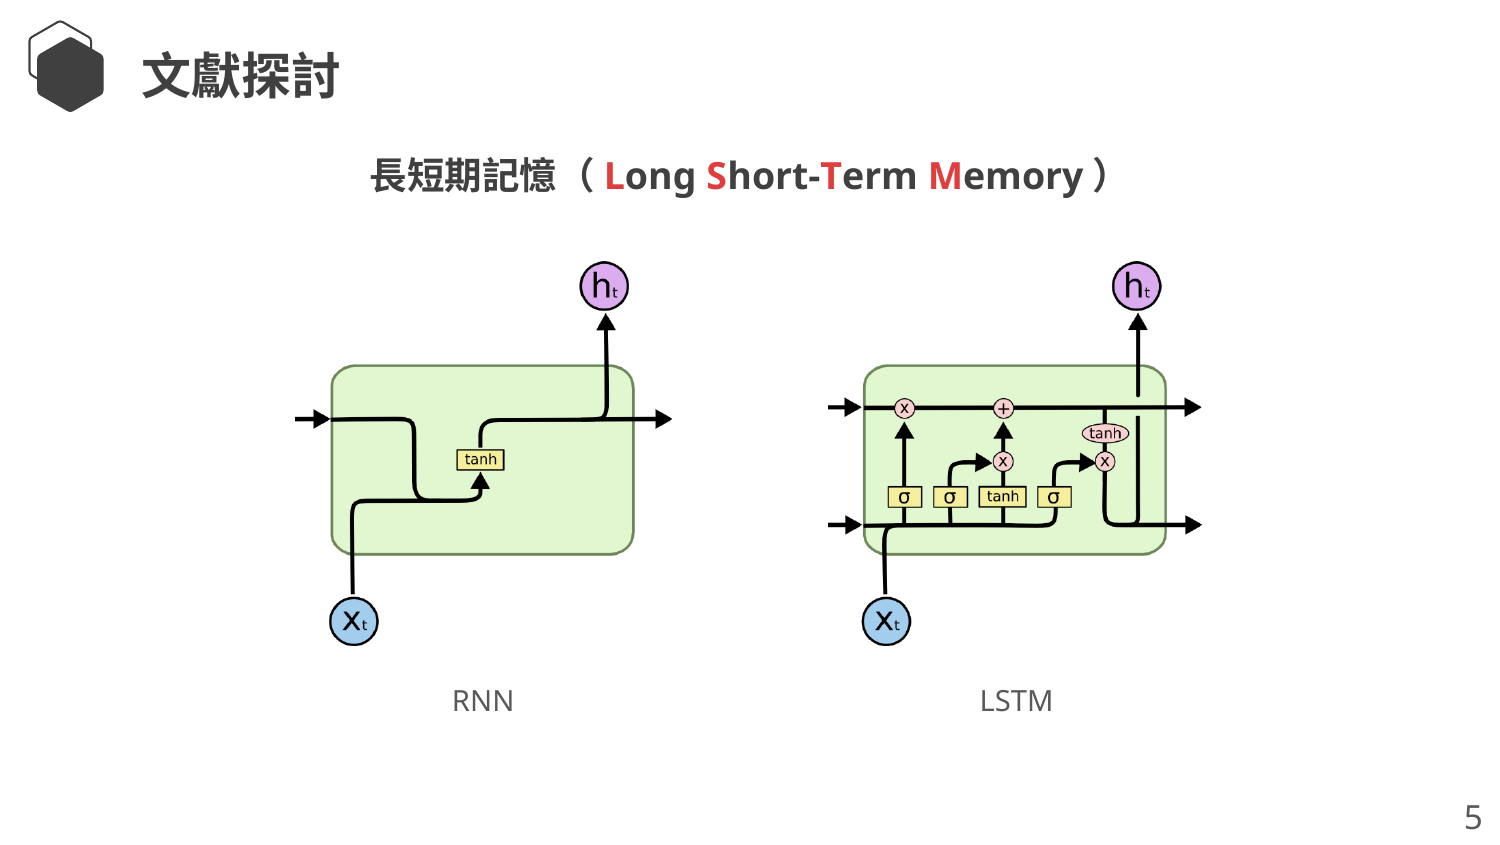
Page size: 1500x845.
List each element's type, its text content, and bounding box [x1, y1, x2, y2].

text_box 5 [1449, 788, 1498, 844]
text_box 文獻探討 [129, 38, 396, 110]
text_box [295, 261, 672, 728]
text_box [828, 261, 1203, 728]
text_box 長短期記憶（Long Short-Term Memory） [309, 144, 1190, 205]
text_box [29, 21, 104, 113]
